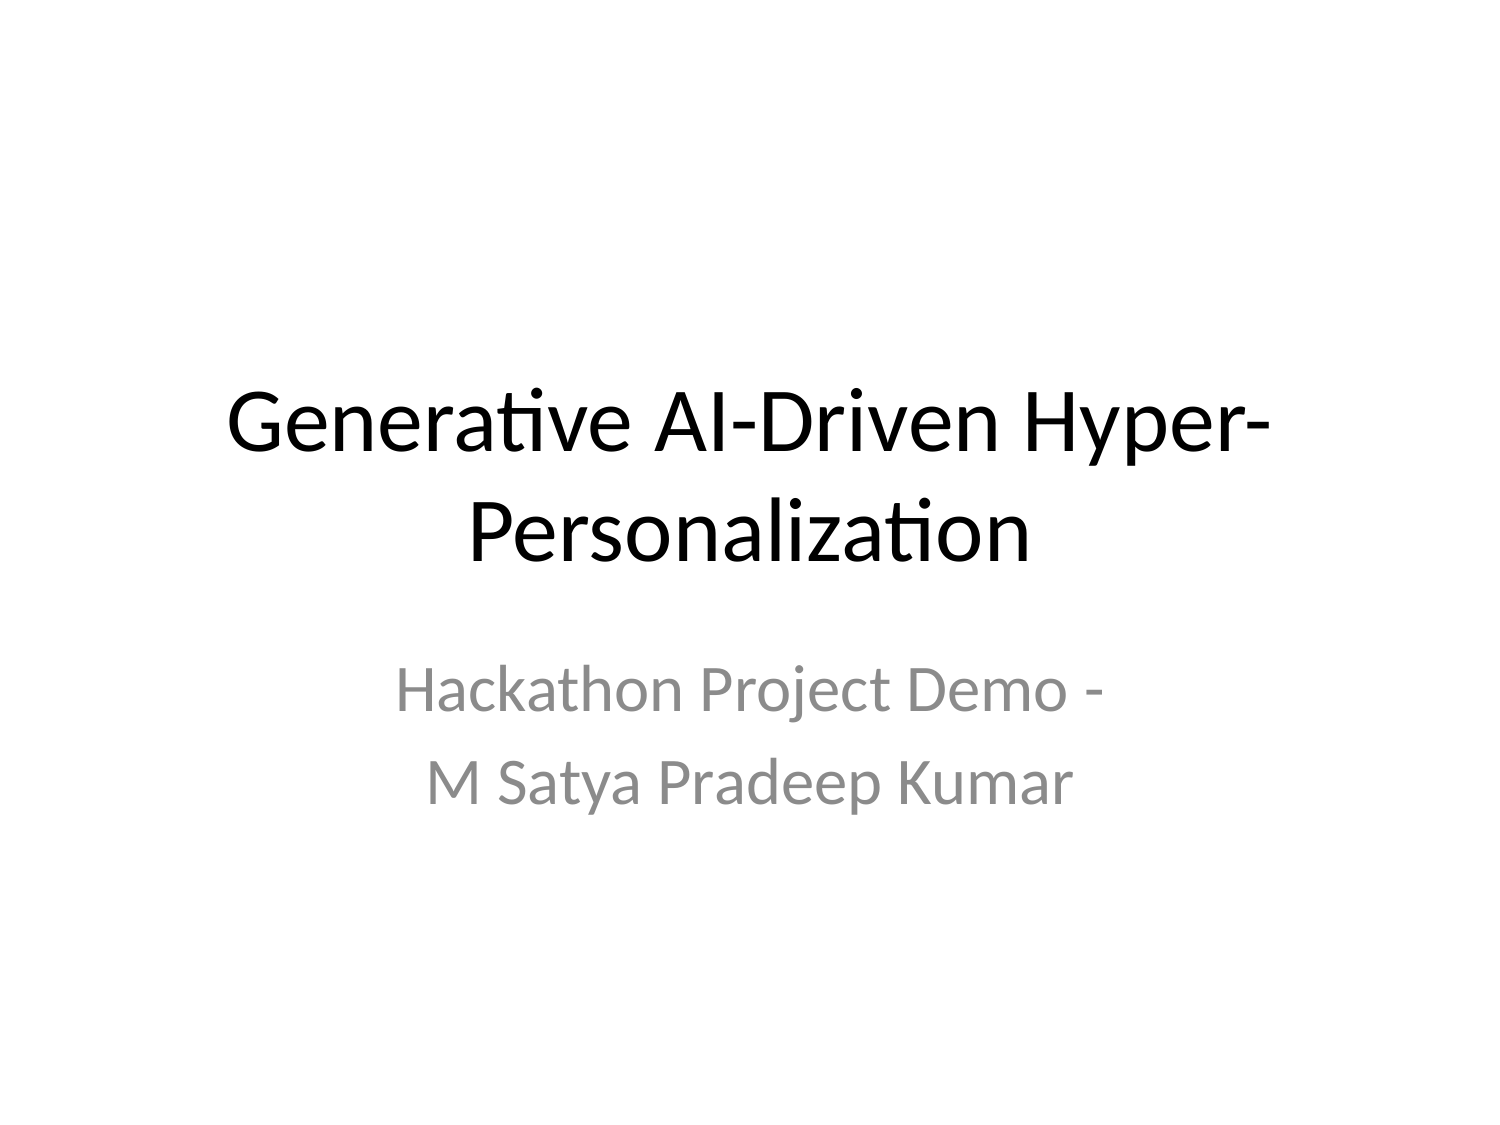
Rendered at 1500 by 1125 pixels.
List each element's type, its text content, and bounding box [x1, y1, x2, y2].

title Generative AI-Driven Hyper-Personalization [112, 349, 1388, 591]
subtitle Hackathon Project Demo - M Satya Pradeep Kumar [225, 637, 1275, 925]
